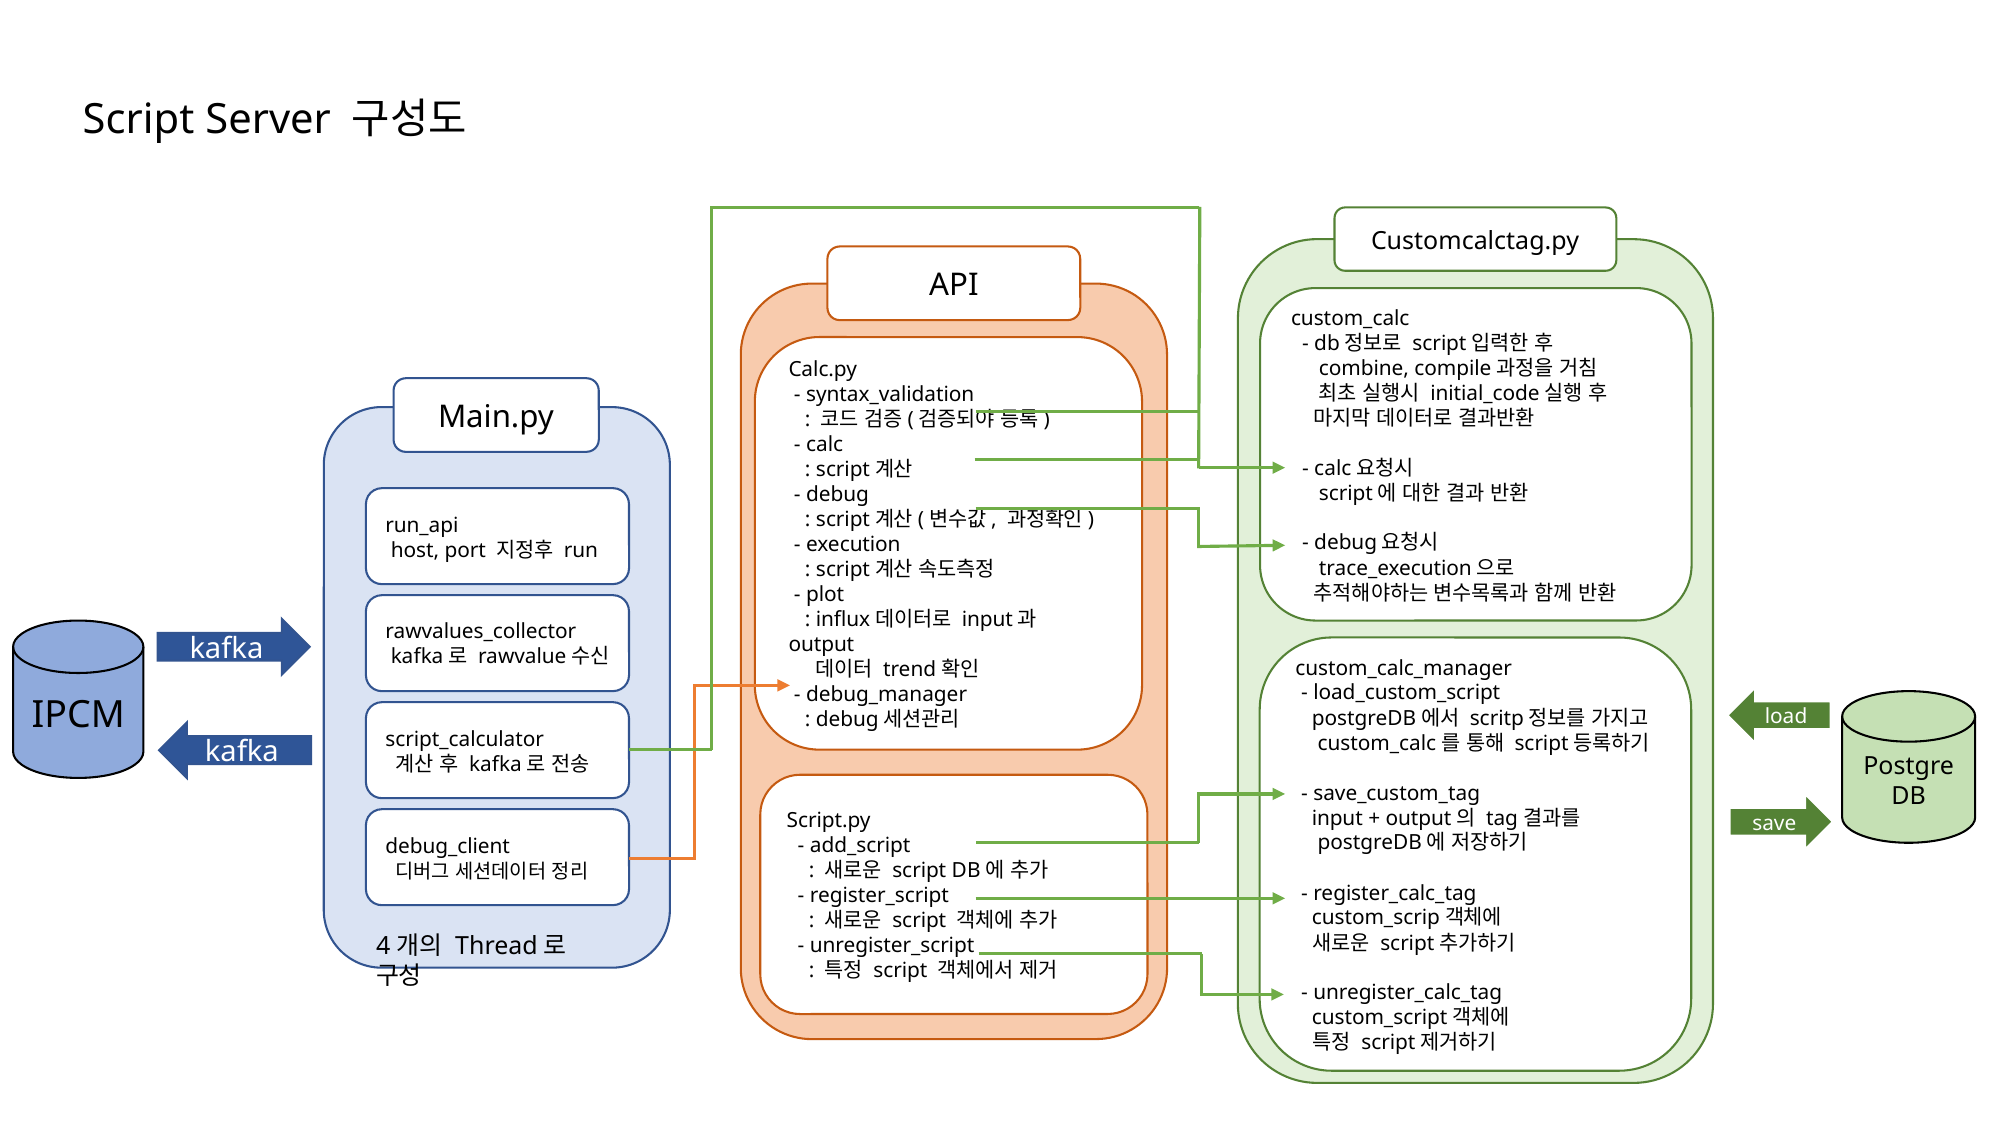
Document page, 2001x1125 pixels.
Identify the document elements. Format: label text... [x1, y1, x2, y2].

text_box IPCM [12, 619, 145, 779]
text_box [1237, 207, 1713, 1083]
text_box kafka [157, 719, 313, 781]
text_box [323, 378, 670, 968]
text_box Postgre DB [1841, 690, 1977, 844]
text_box kafka [156, 616, 312, 678]
text_box Script Server 구성도 [52, 79, 498, 150]
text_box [740, 246, 1168, 1040]
text_box load [1725, 684, 1832, 746]
text_box save [1728, 791, 1835, 853]
